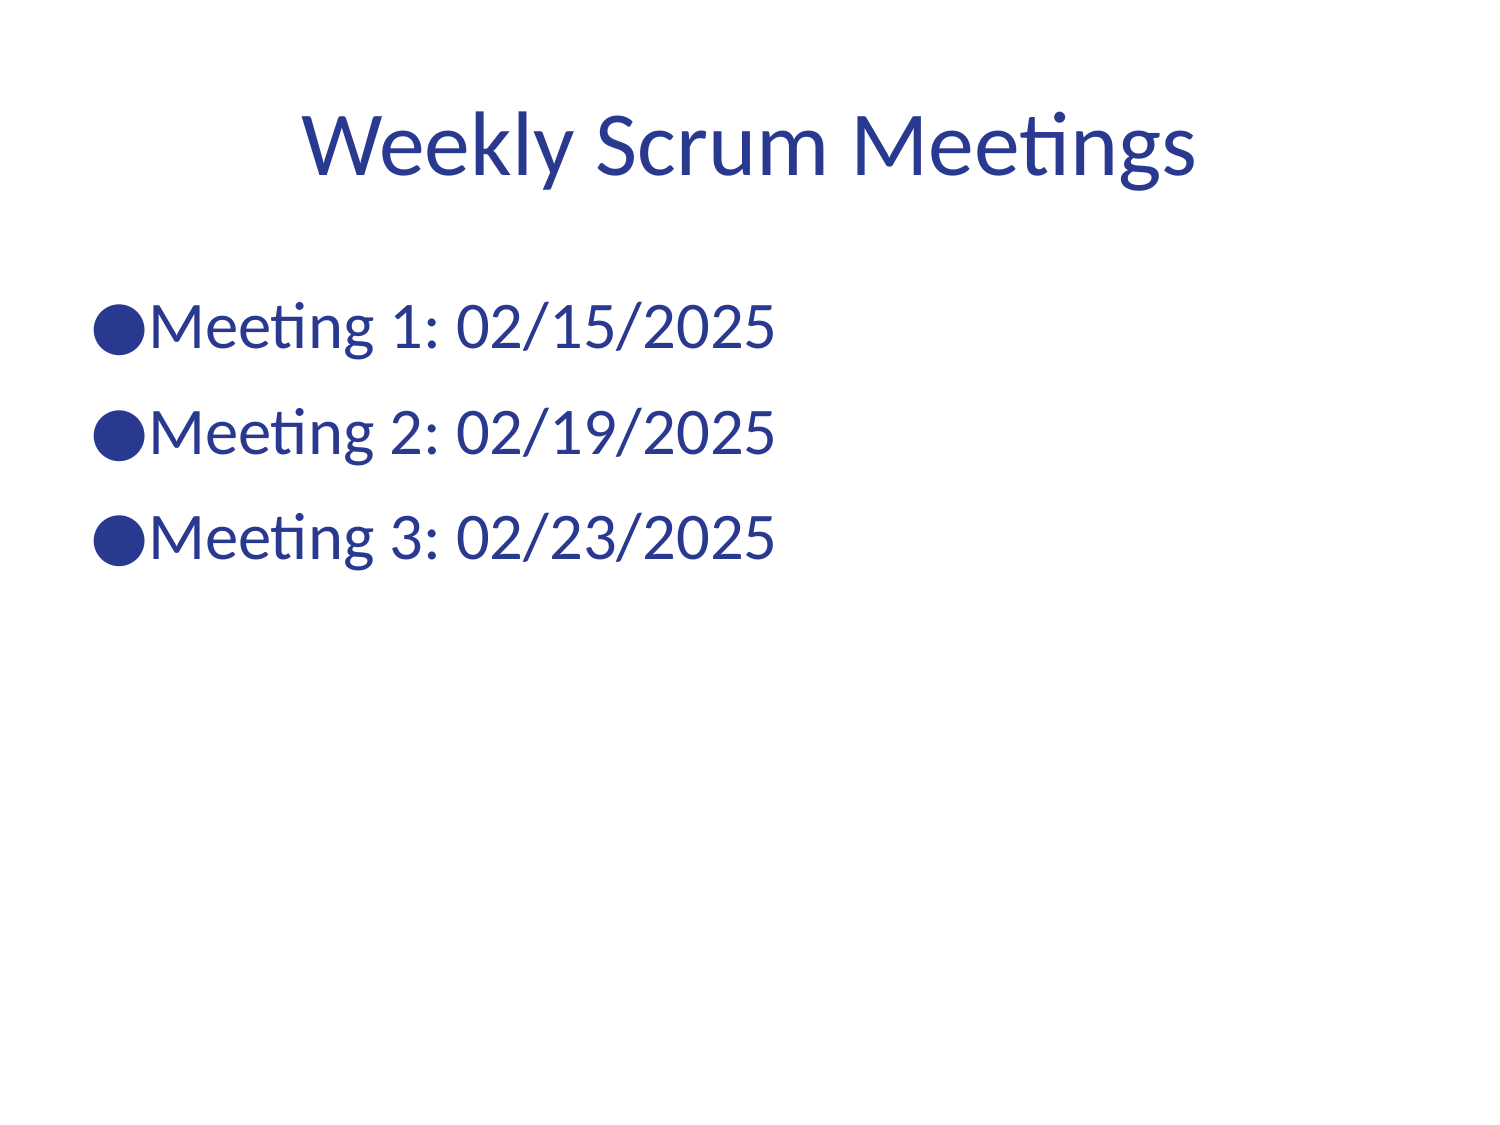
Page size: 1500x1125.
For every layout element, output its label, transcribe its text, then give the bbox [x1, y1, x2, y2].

title Weekly Scrum Meetings [75, 45, 1425, 233]
list Meeting 1: 02/15/2025 Meeting 2: 02/19/2025 Meeting 3: 02/23/2025 [75, 262, 1425, 1005]
